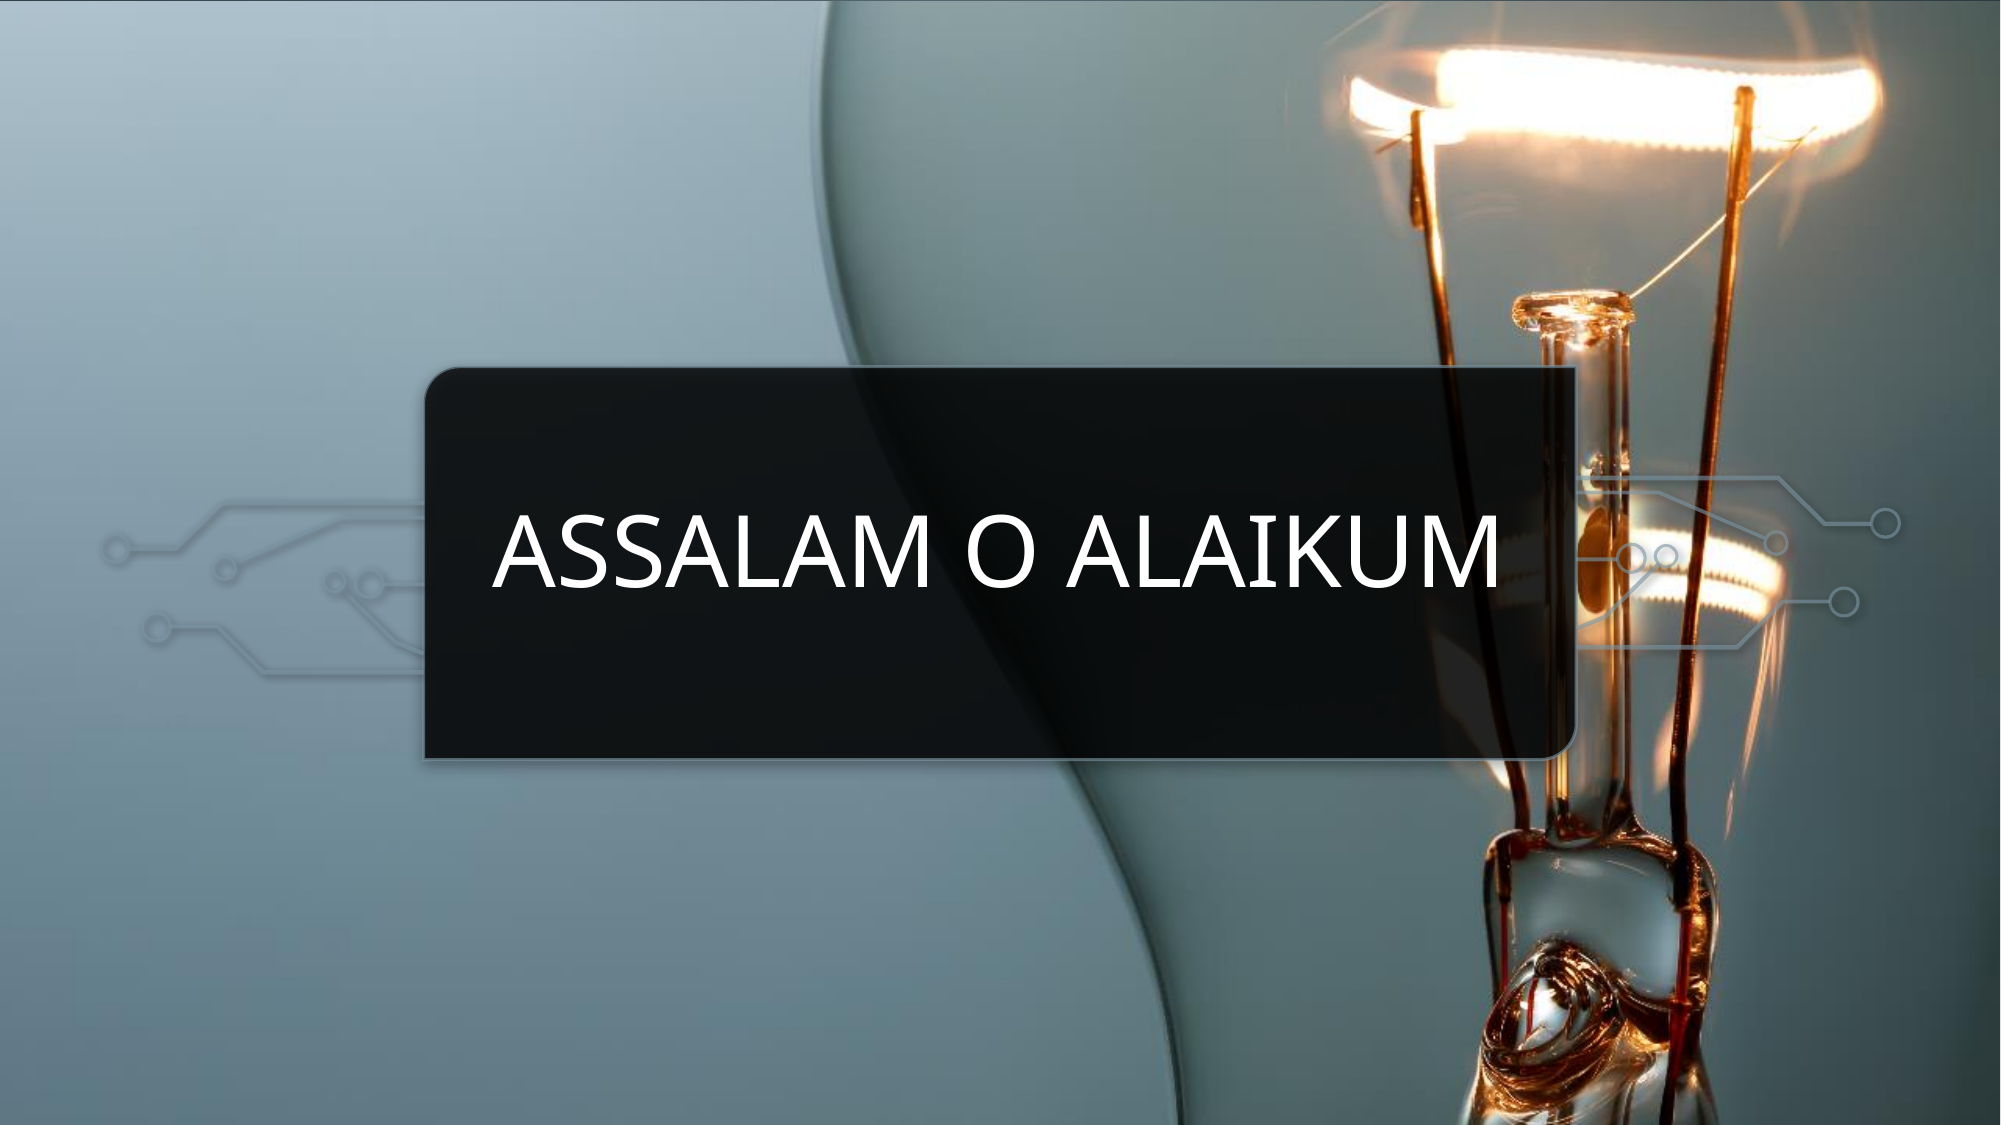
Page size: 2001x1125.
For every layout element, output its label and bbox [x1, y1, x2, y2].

picture [0, 0, 2000, 1125]
text_box [99, 366, 1902, 760]
